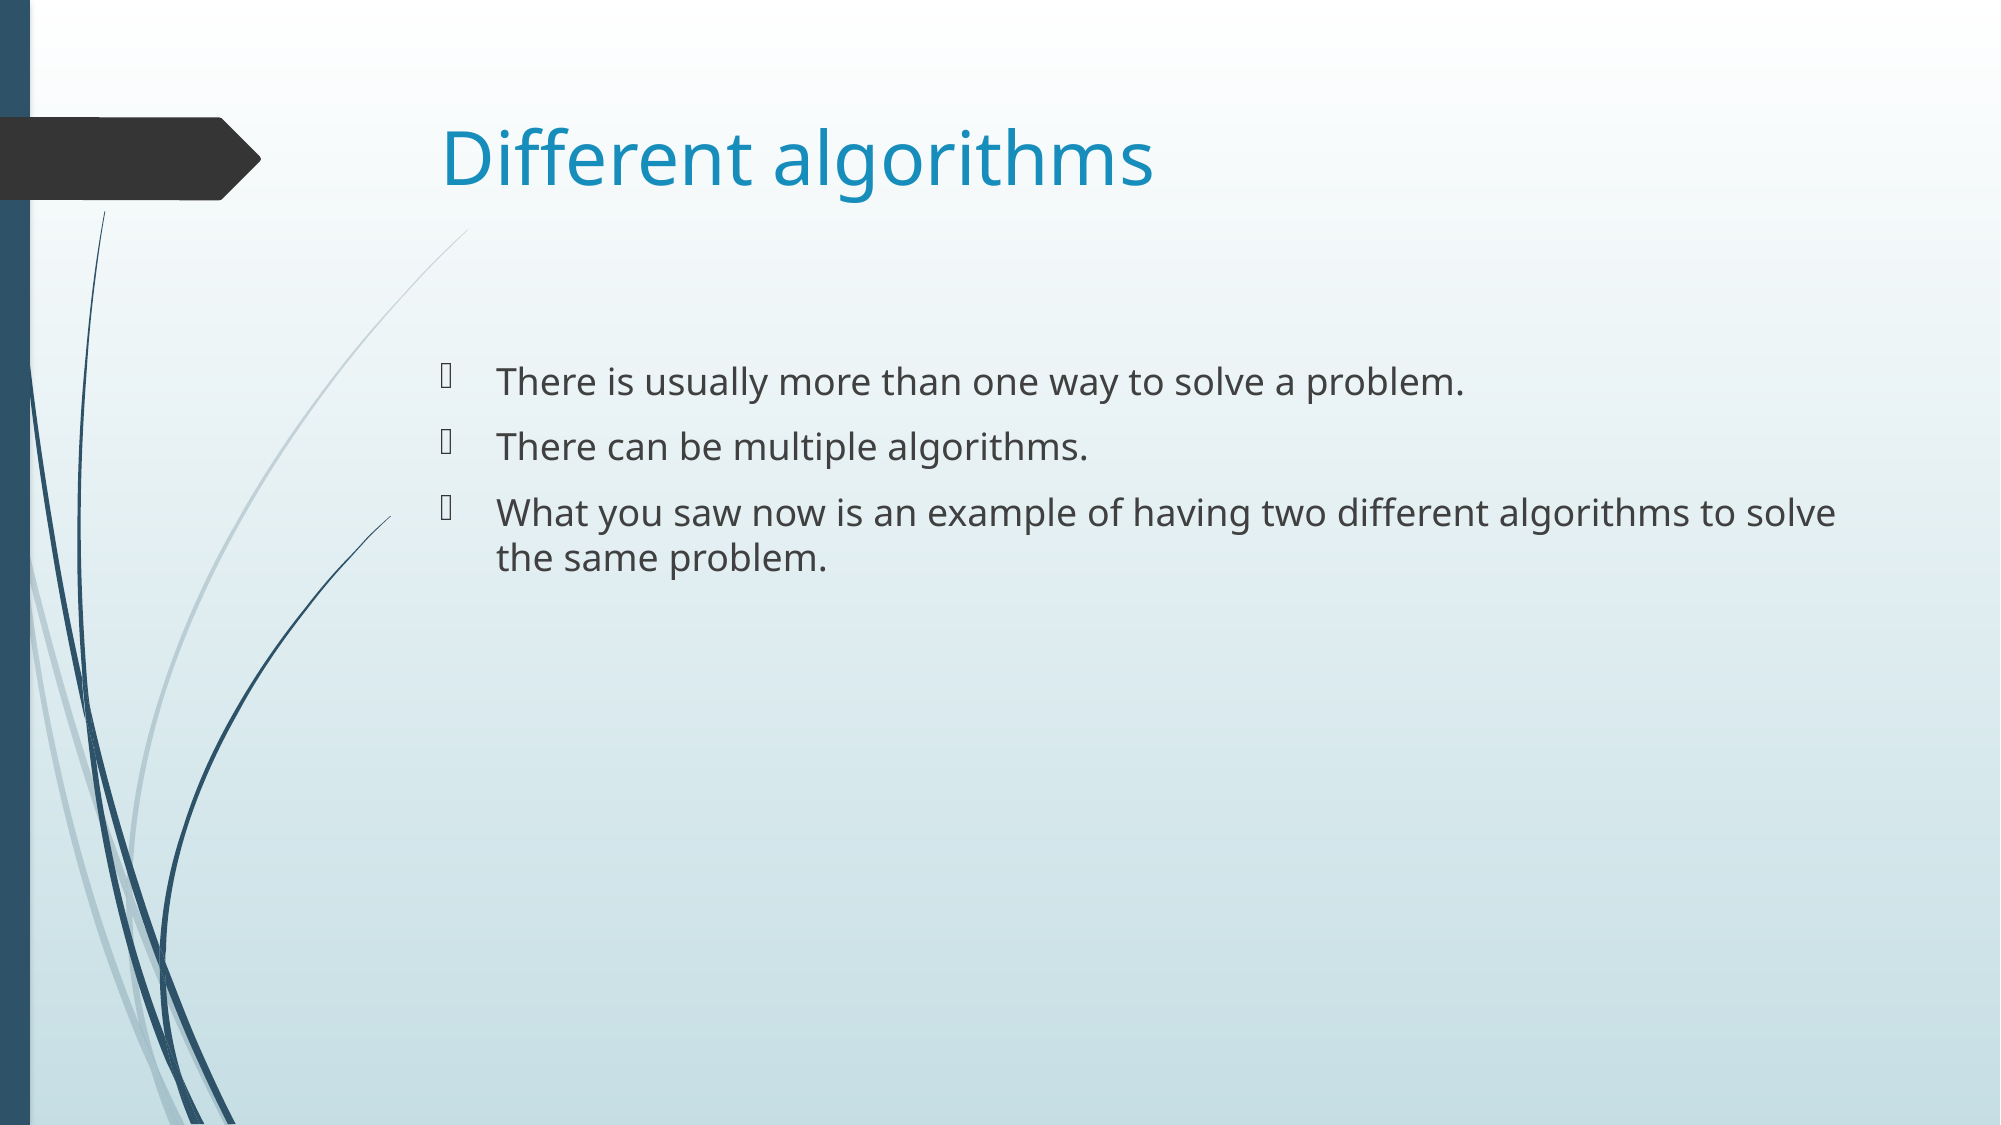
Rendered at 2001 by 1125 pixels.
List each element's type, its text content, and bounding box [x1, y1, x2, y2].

list There is usually more than one way to solve a problem. There can be multiple algorithms. What you saw now is an example of having two different algorithms to solve the same problem. [424, 350, 1888, 970]
title Different algorithms [425, 102, 1888, 313]
